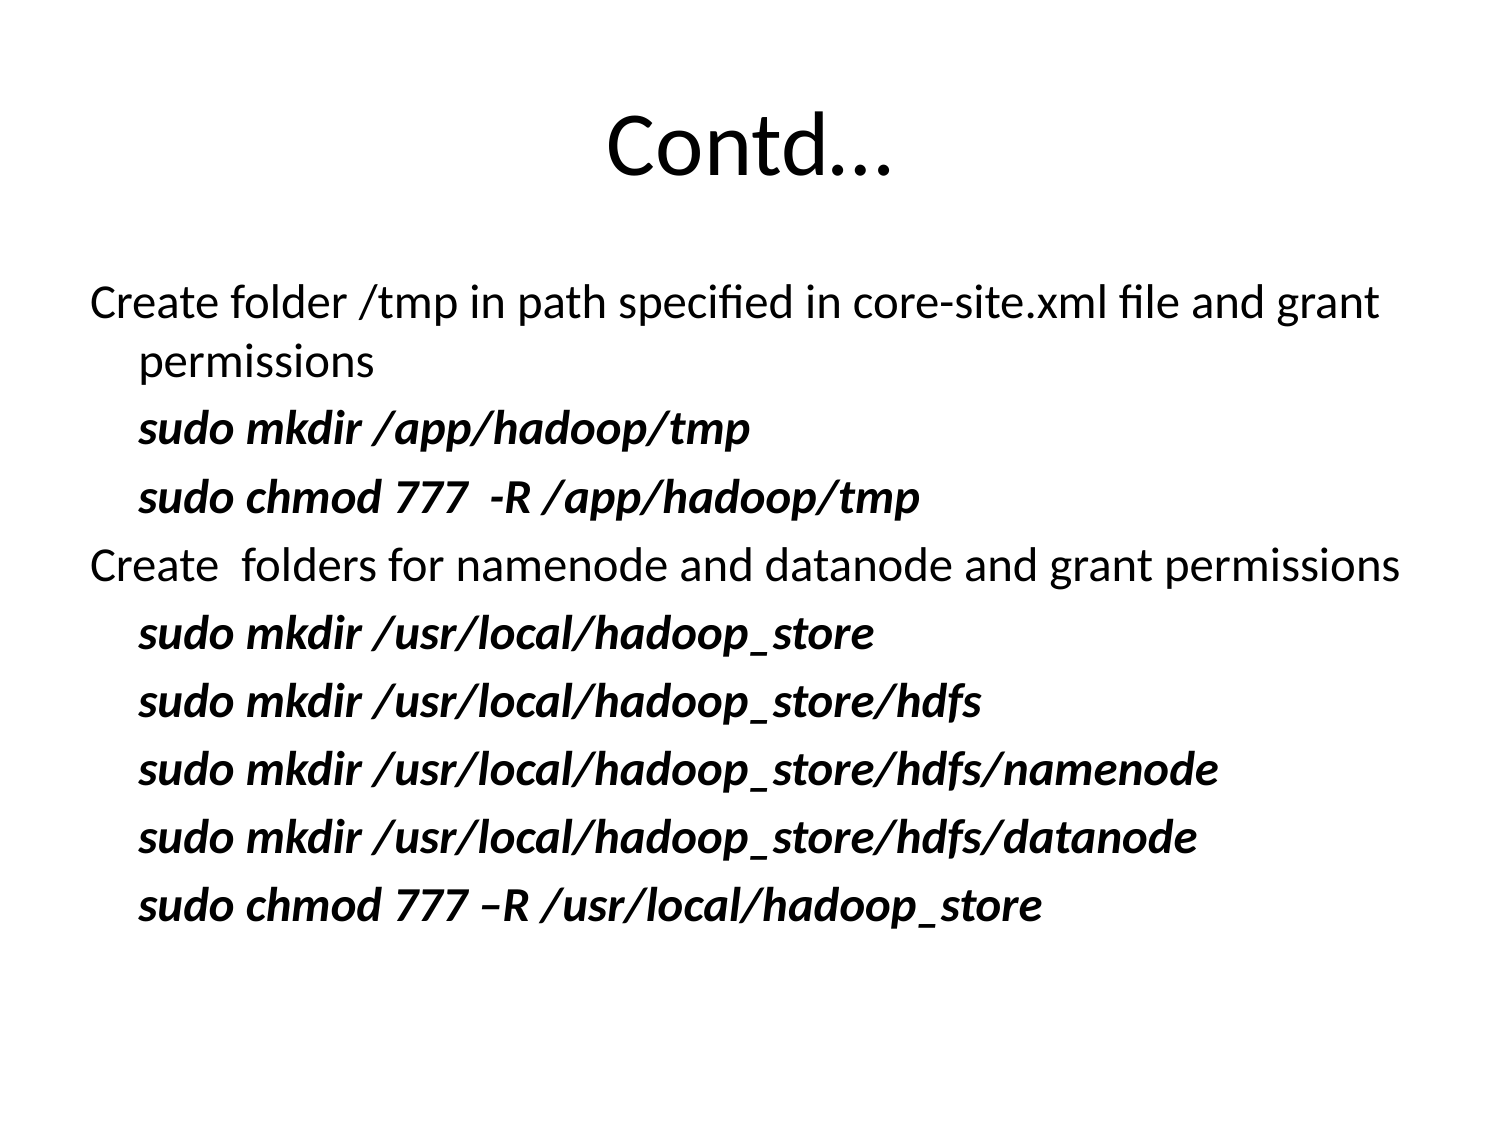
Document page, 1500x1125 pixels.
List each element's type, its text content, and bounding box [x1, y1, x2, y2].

list Create folder /tmp in path specified in core-site.xml file and grant permissions sudo mkdir /app/hadoop/tmp sudo chmod 777 -R /app/hadoop/tmp Create folders for namenode and datanode and grant permissions sudo mkdir /usr/local/hadoop_store sudo mkdir /usr/local/hadoop_store/hdfs sudo mkdir /usr/local/hadoop_store/hdfs/namenode sudo mkdir /usr/local/hadoop_store/hdfs/datanode sudo chmod 777 –R /usr/local/hadoop_store [75, 262, 1425, 1005]
title Contd… [75, 45, 1425, 233]
